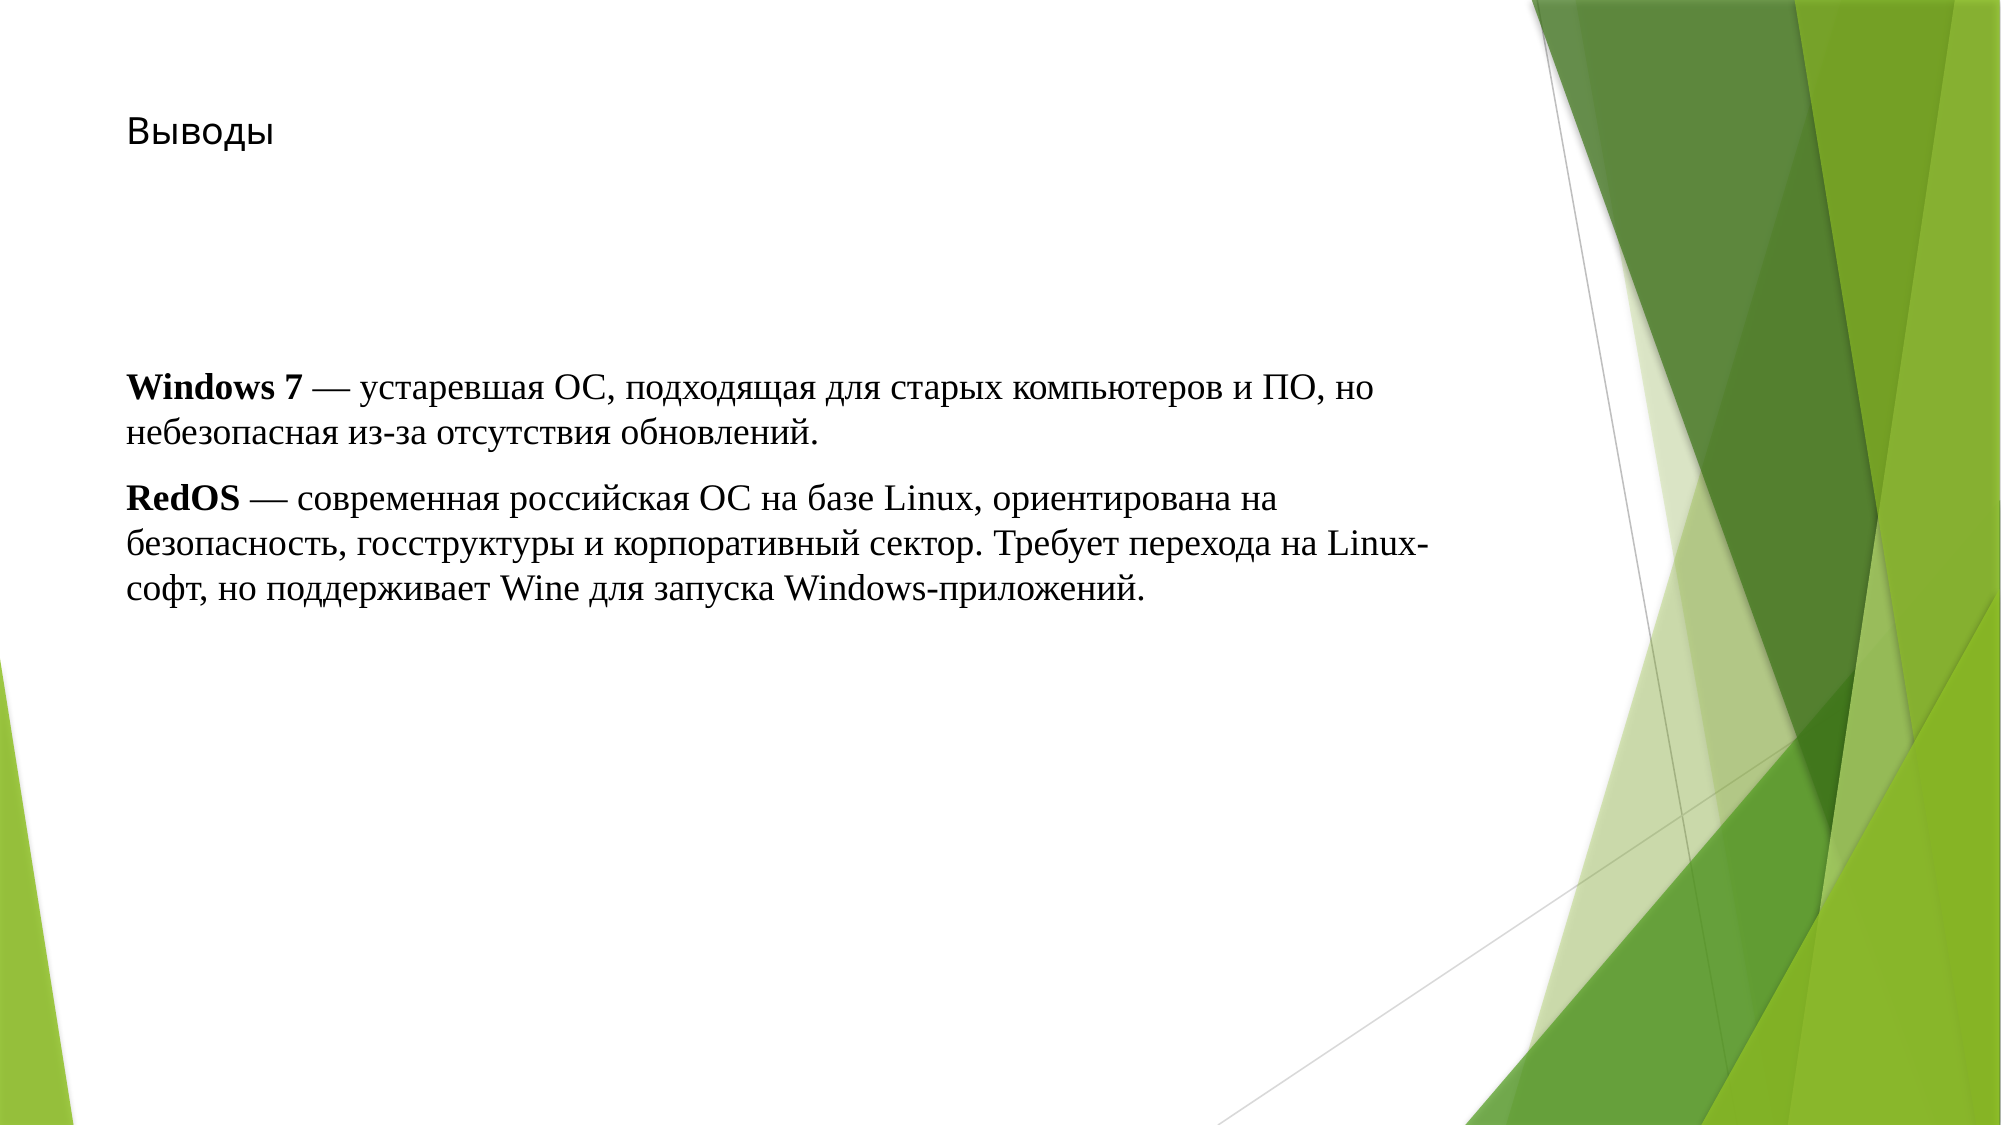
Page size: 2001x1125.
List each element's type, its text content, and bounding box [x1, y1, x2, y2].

title Выводы [111, 99, 1522, 317]
list Windows 7 — устаревшая ОС, подходящая для старых компьютеров и ПО, но небезопасная из-за отсутствия обновлений. RedOS — современная российская ОС на базе Linux, ориентирована на безопасность, госструктуры и корпоративный сектор. Требует перехода на Linux-софт, но поддерживает Wine для запуска Windows-приложений. [111, 354, 1522, 992]
